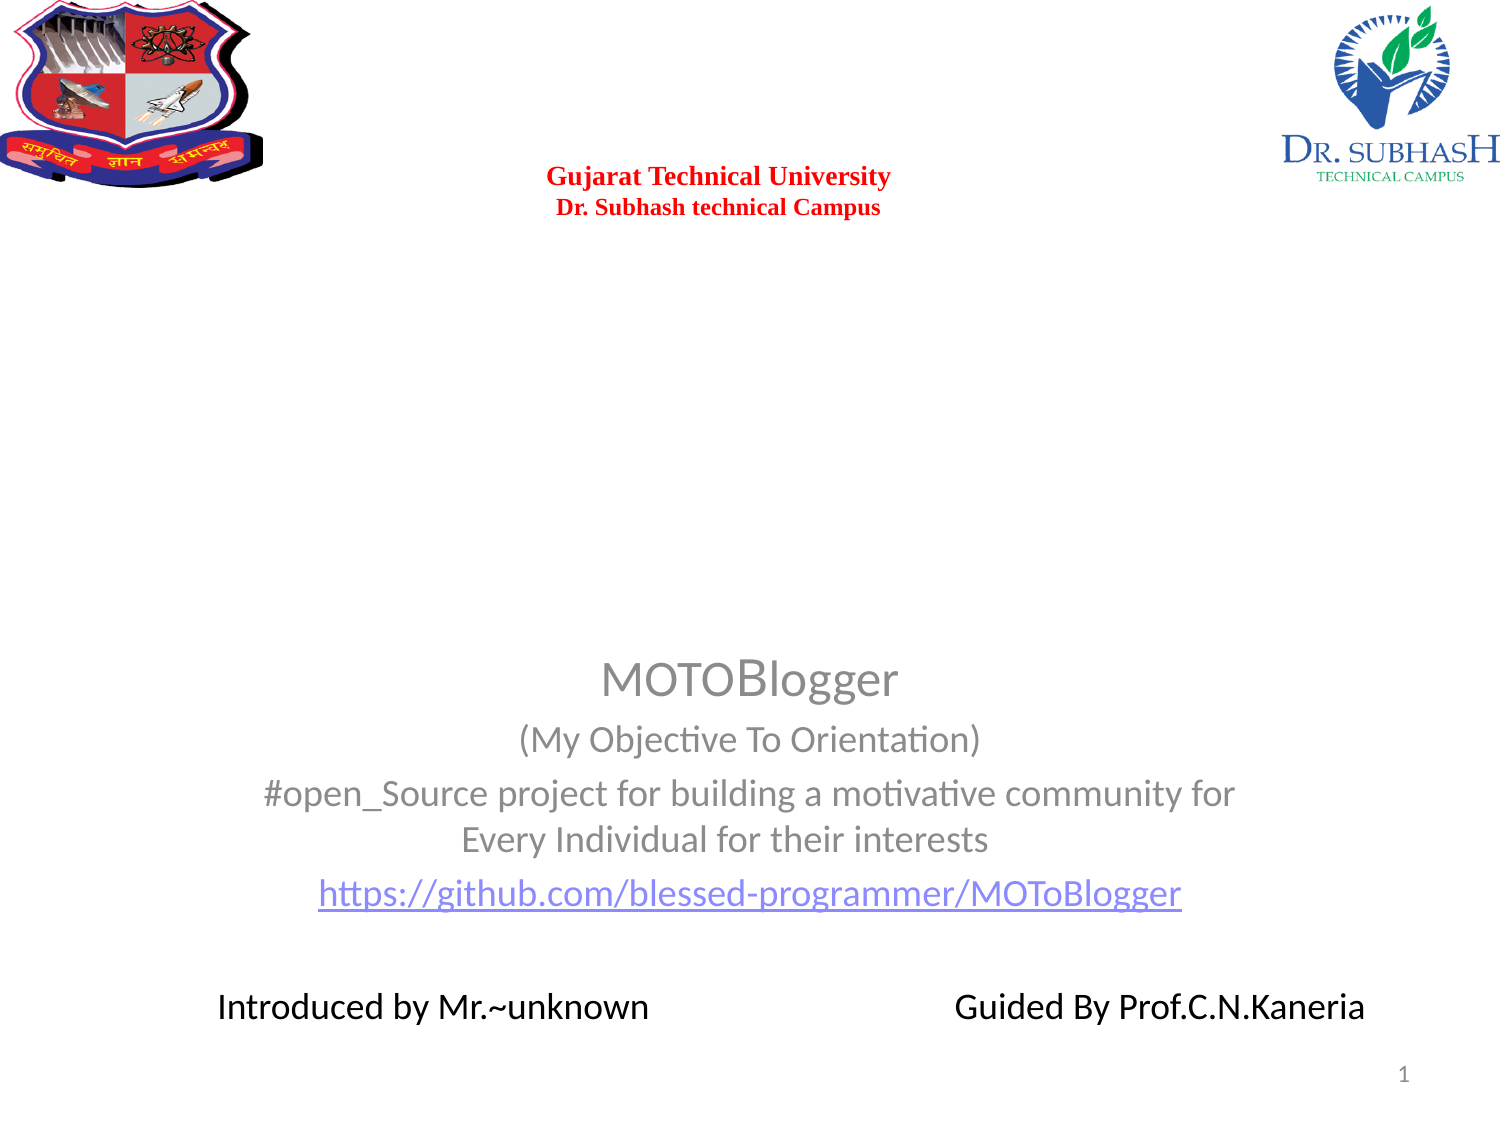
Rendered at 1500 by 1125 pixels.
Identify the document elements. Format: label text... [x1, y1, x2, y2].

slide_number 1 [1074, 1042, 1425, 1103]
title Gujarat Technical University Dr. Subhash technical Campus [75, 0, 1363, 300]
picture [1274, 0, 1500, 188]
text_box Guided By Prof.C.N.Kaneria [939, 974, 1381, 1035]
subtitle MOTOBlogger (My Objective To Orientation) #open_Source project for building a motivative community for Every Individual for their interests https://github.com/blessed-programmer/MOToBlogger [225, 637, 1275, 925]
picture [0, 0, 263, 188]
text_box Introduced by Mr.~unknown [202, 974, 666, 1035]
